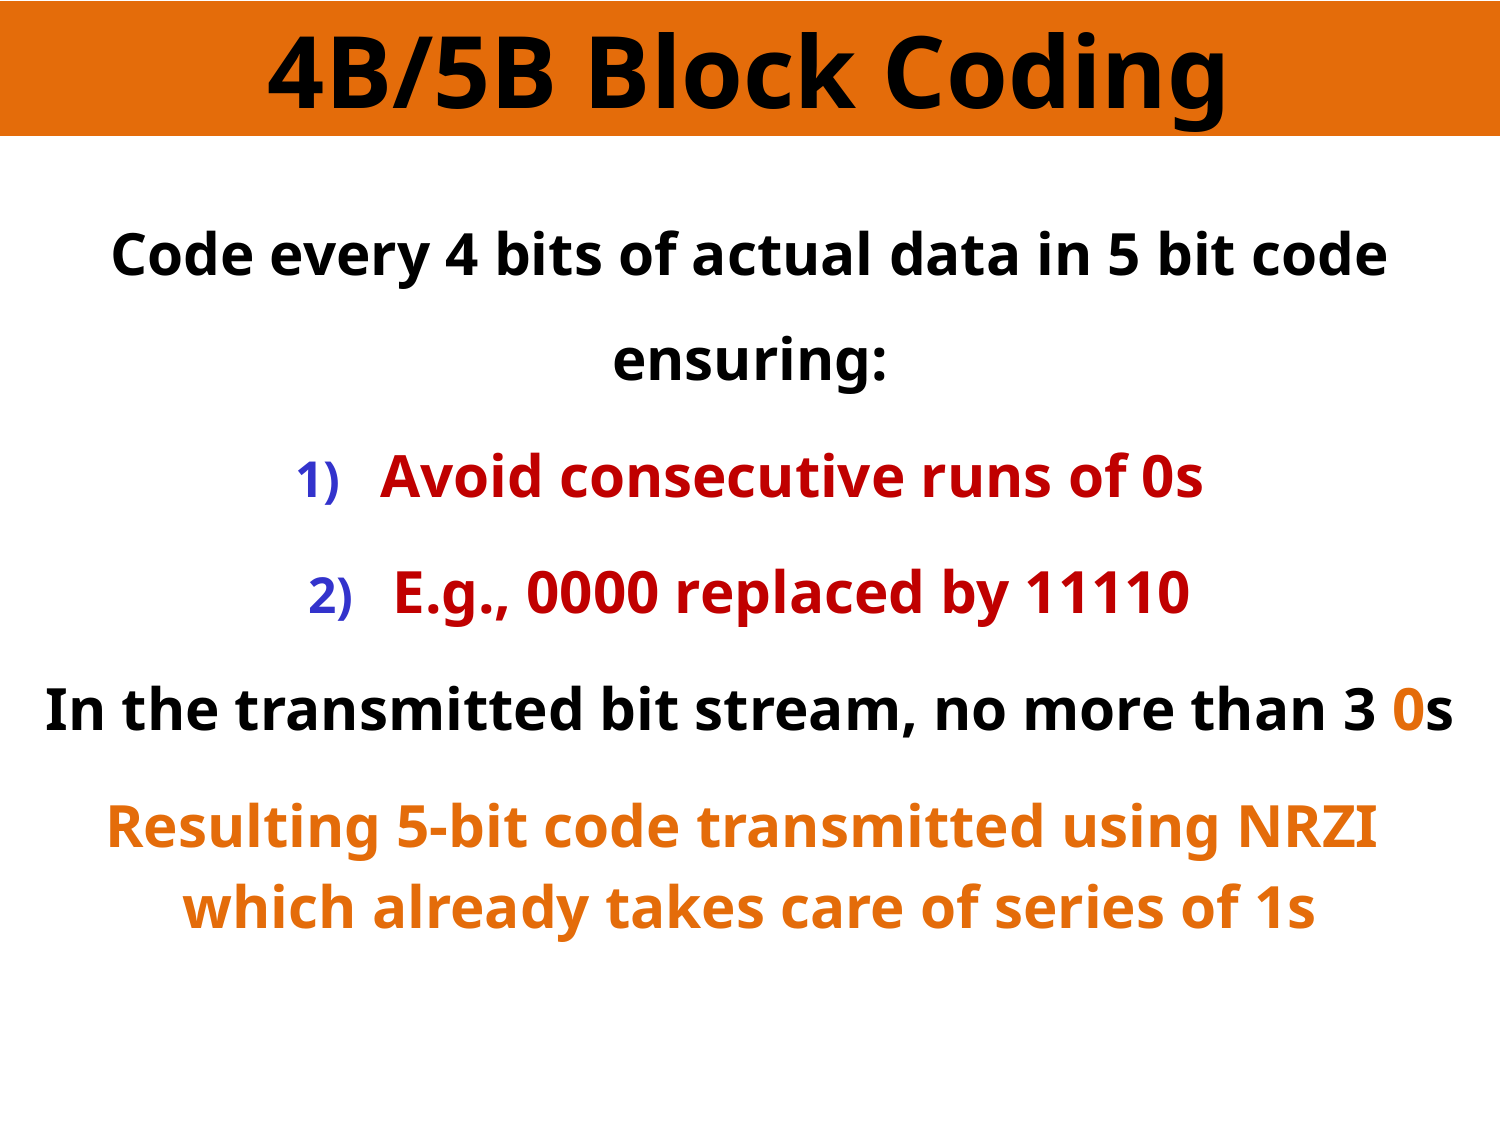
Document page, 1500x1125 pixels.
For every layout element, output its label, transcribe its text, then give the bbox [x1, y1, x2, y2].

text_box 4B/5B Block Coding [0, 1, 1500, 136]
text_box Code every 4 bits of actual data in 5 bit code ensuring: Avoid consecutive runs of 0s E.g., 0000 replaced by 11110 In the transmitted bit stream, no more than 3 0s Resulting 5-bit code transmitted using NRZI which already takes care of series of 1s [0, 174, 1500, 1077]
